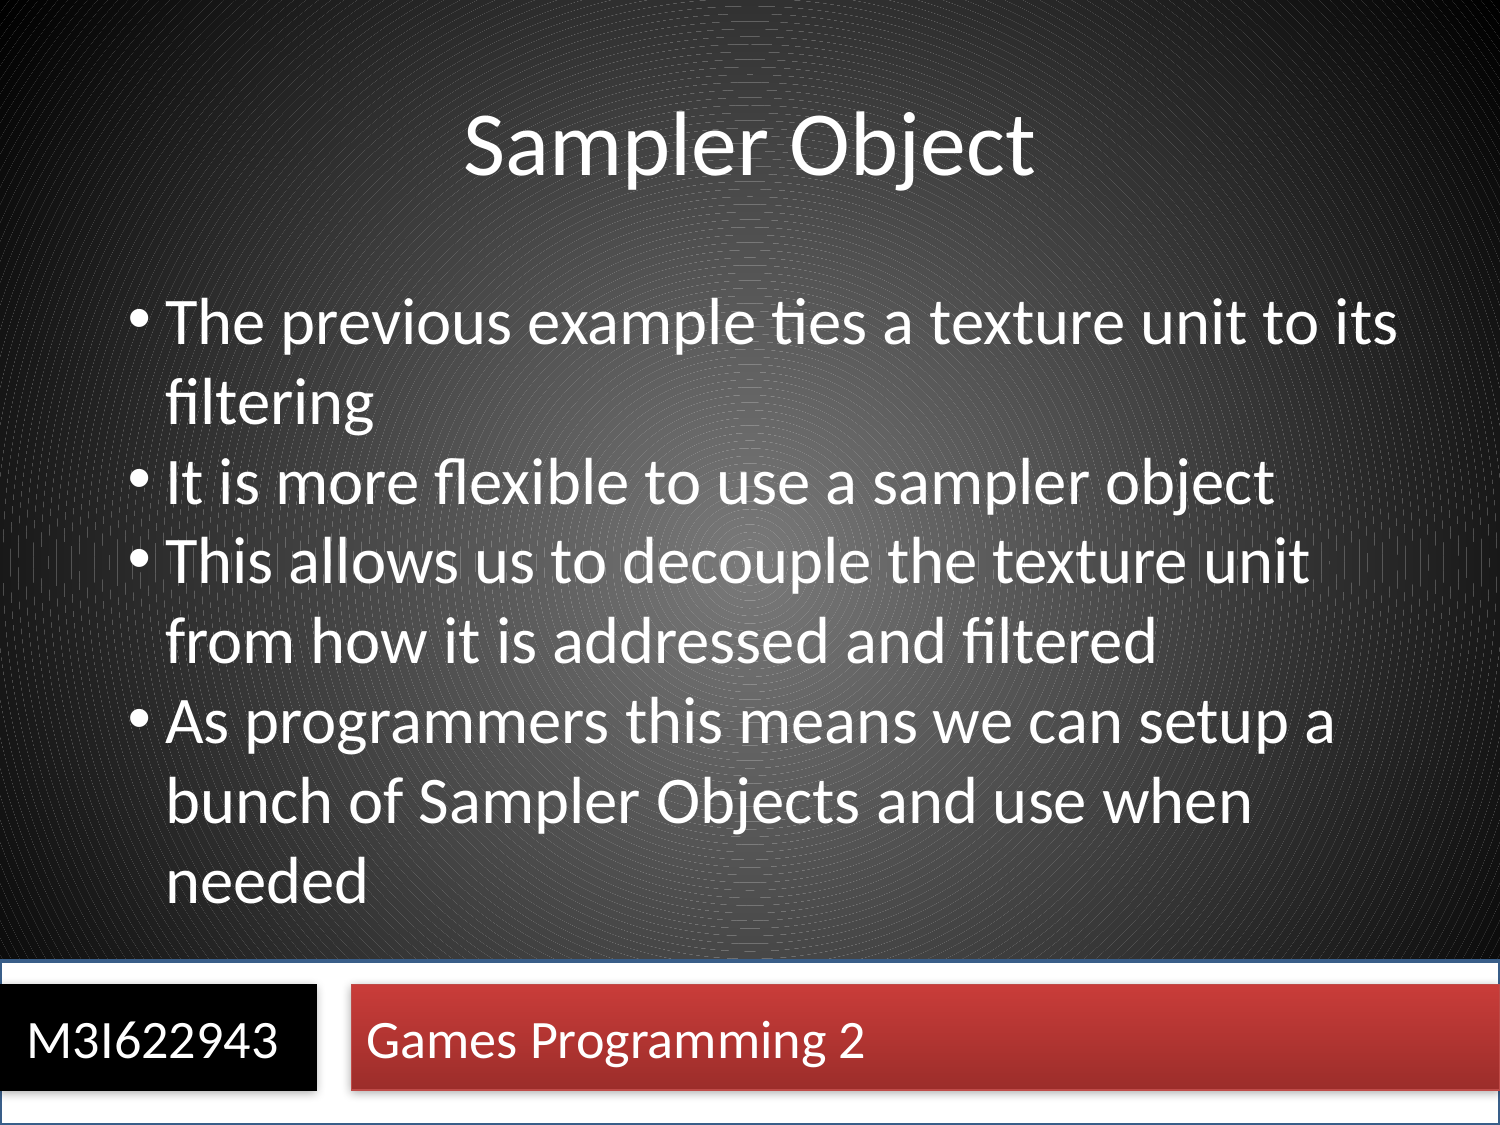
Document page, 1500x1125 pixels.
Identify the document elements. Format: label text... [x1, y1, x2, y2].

list The previous example ties a texture unit to its filtering It is more flexible to use a sampler object This allows us to decouple the texture unit from how it is addressed and filtered As programmers this means we can setup a bunch of Sampler Objects and use when needed [75, 262, 1425, 926]
title Sampler Object [75, 45, 1425, 233]
